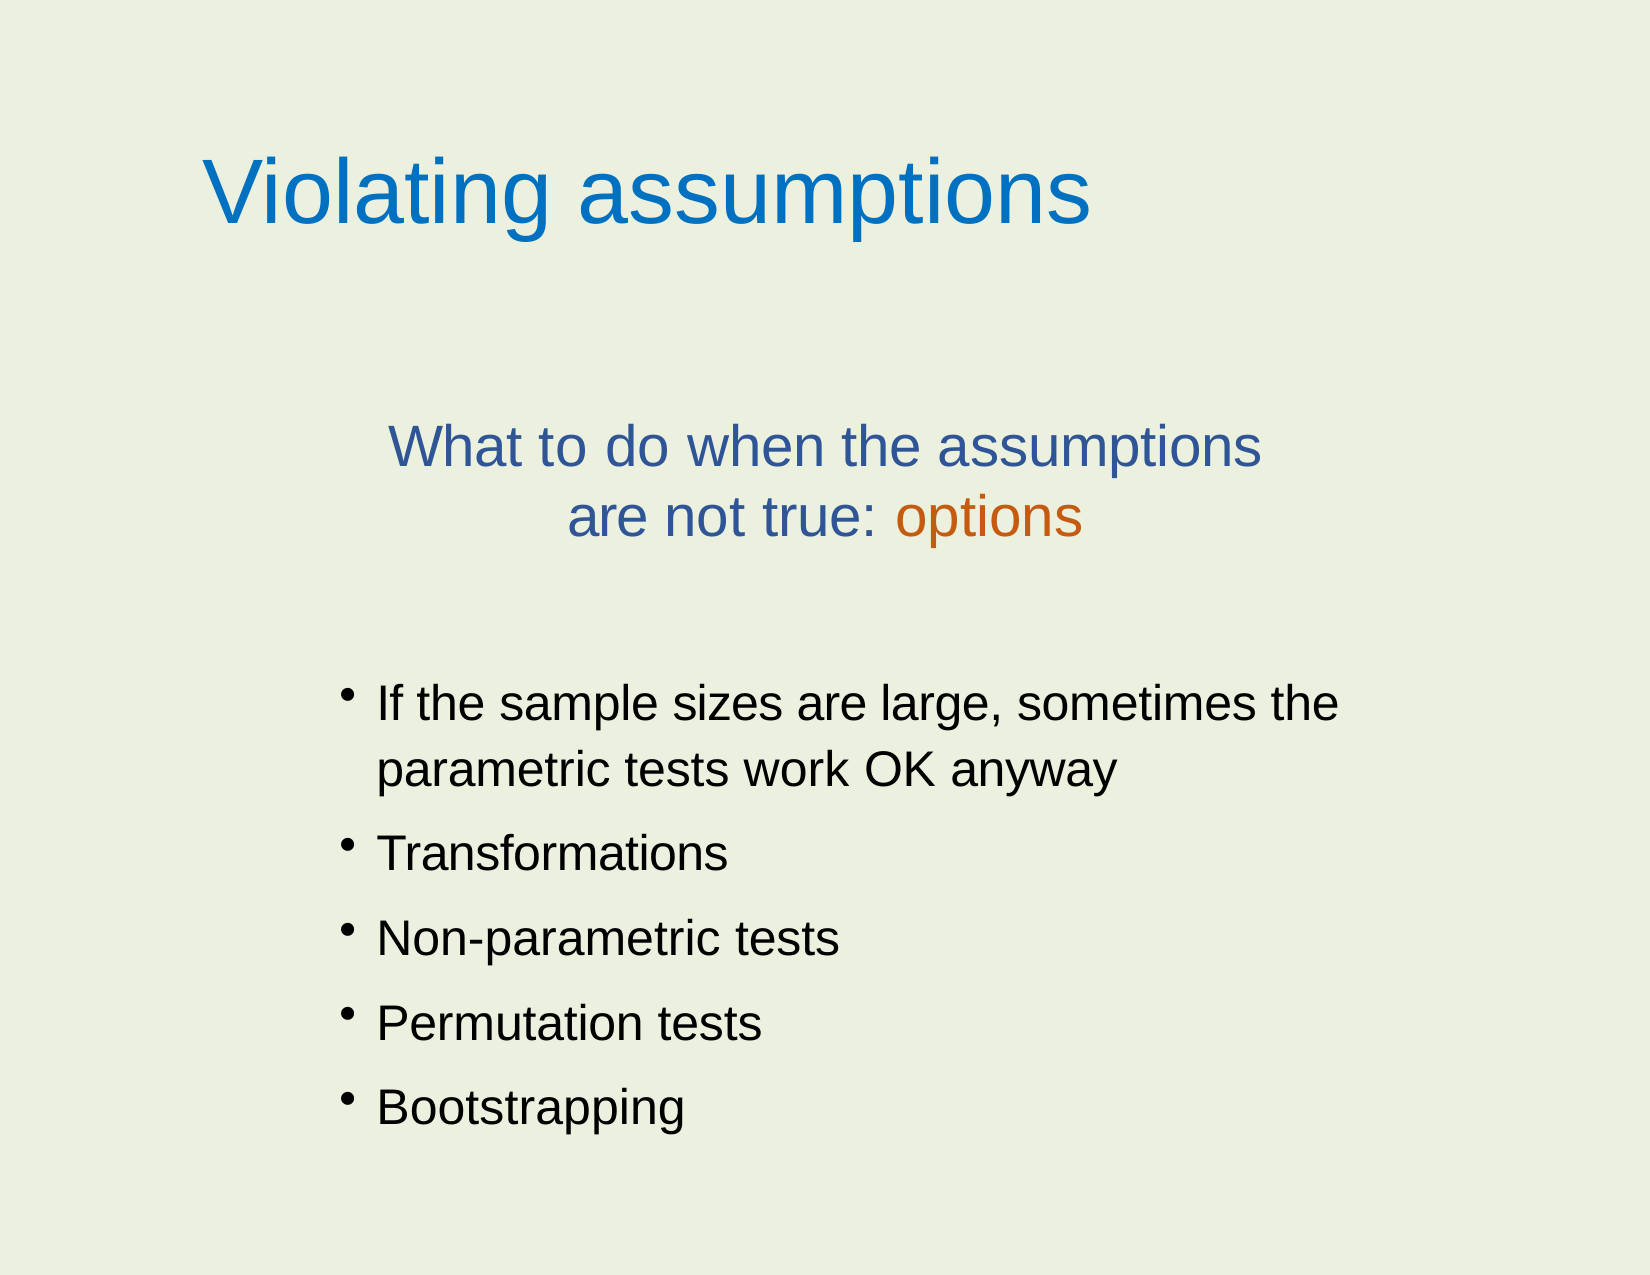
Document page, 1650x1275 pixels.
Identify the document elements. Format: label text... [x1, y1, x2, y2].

text_box If the sample sizes are large, sometimes the parametric tests work OK anyway Transformations Non-parametric tests Permutation tests Bootstrapping [337, 662, 1400, 1135]
text_box What to do when the assumptions are not true: options [374, 399, 1275, 548]
text_box Violating assumptions [187, 124, 1188, 250]
